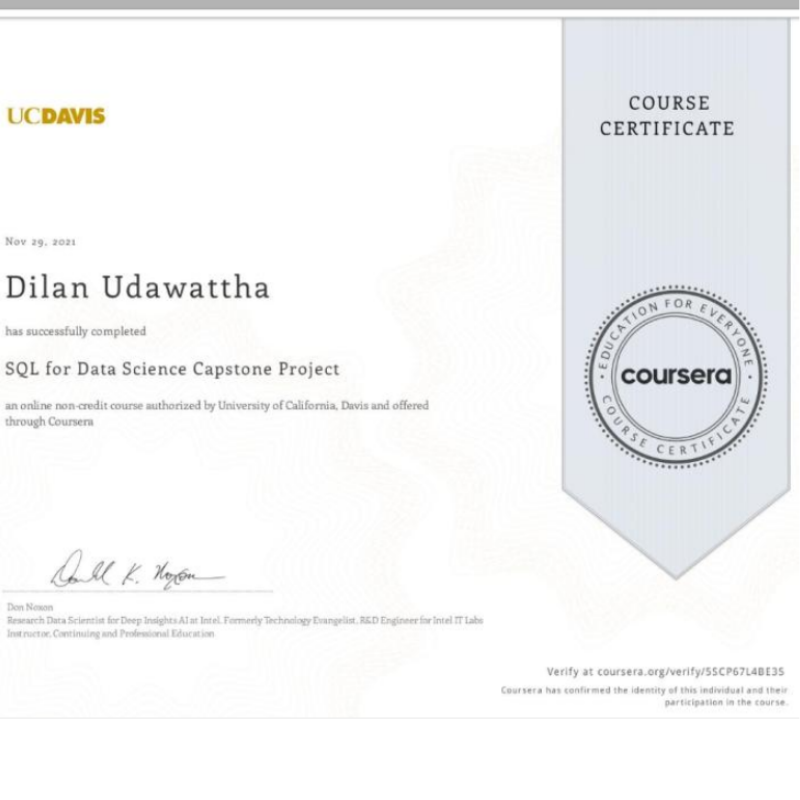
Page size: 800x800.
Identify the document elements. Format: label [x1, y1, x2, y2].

picture [0, 0, 800, 719]
